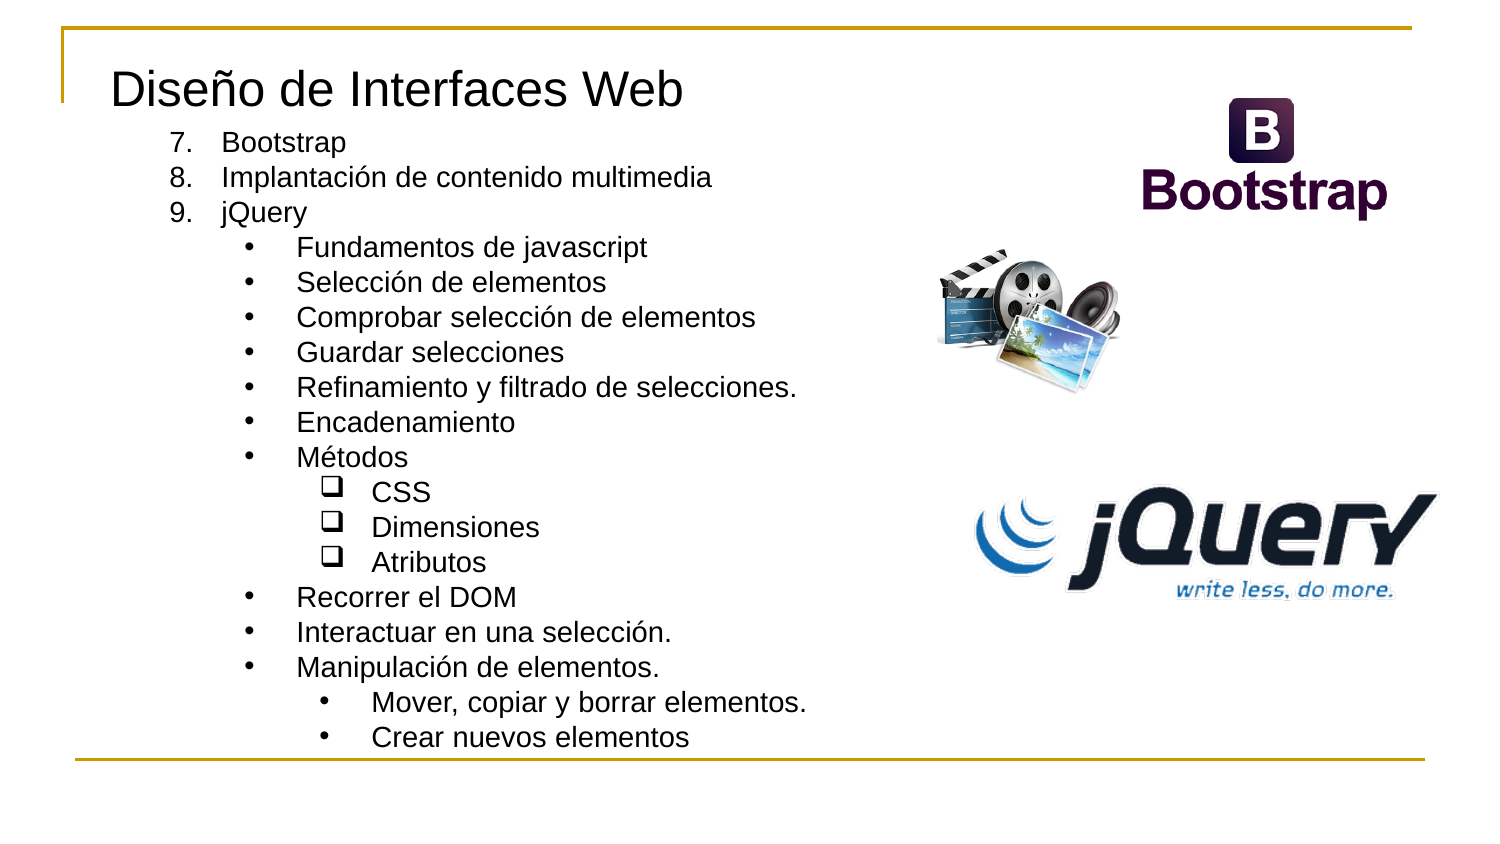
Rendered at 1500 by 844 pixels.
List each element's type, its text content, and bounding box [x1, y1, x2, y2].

text_box Diseño de Interfaces Web [94, 40, 938, 140]
picture [1106, 85, 1426, 233]
picture [936, 247, 1441, 719]
text_box Bootstrap Implantación de contenido multimedia jQuery Fundamentos de javascript Selección de elementos Comprobar selección de elementos Guardar selecciones Refinamiento y filtrado de selecciones. Encadenamiento Métodos CSS Dimensiones Atributos Recorrer el DOM Interactuar en una selección. Manipulación de elementos. Mover, copiar y borrar elementos. Crear nuevos elementos [131, 108, 974, 758]
